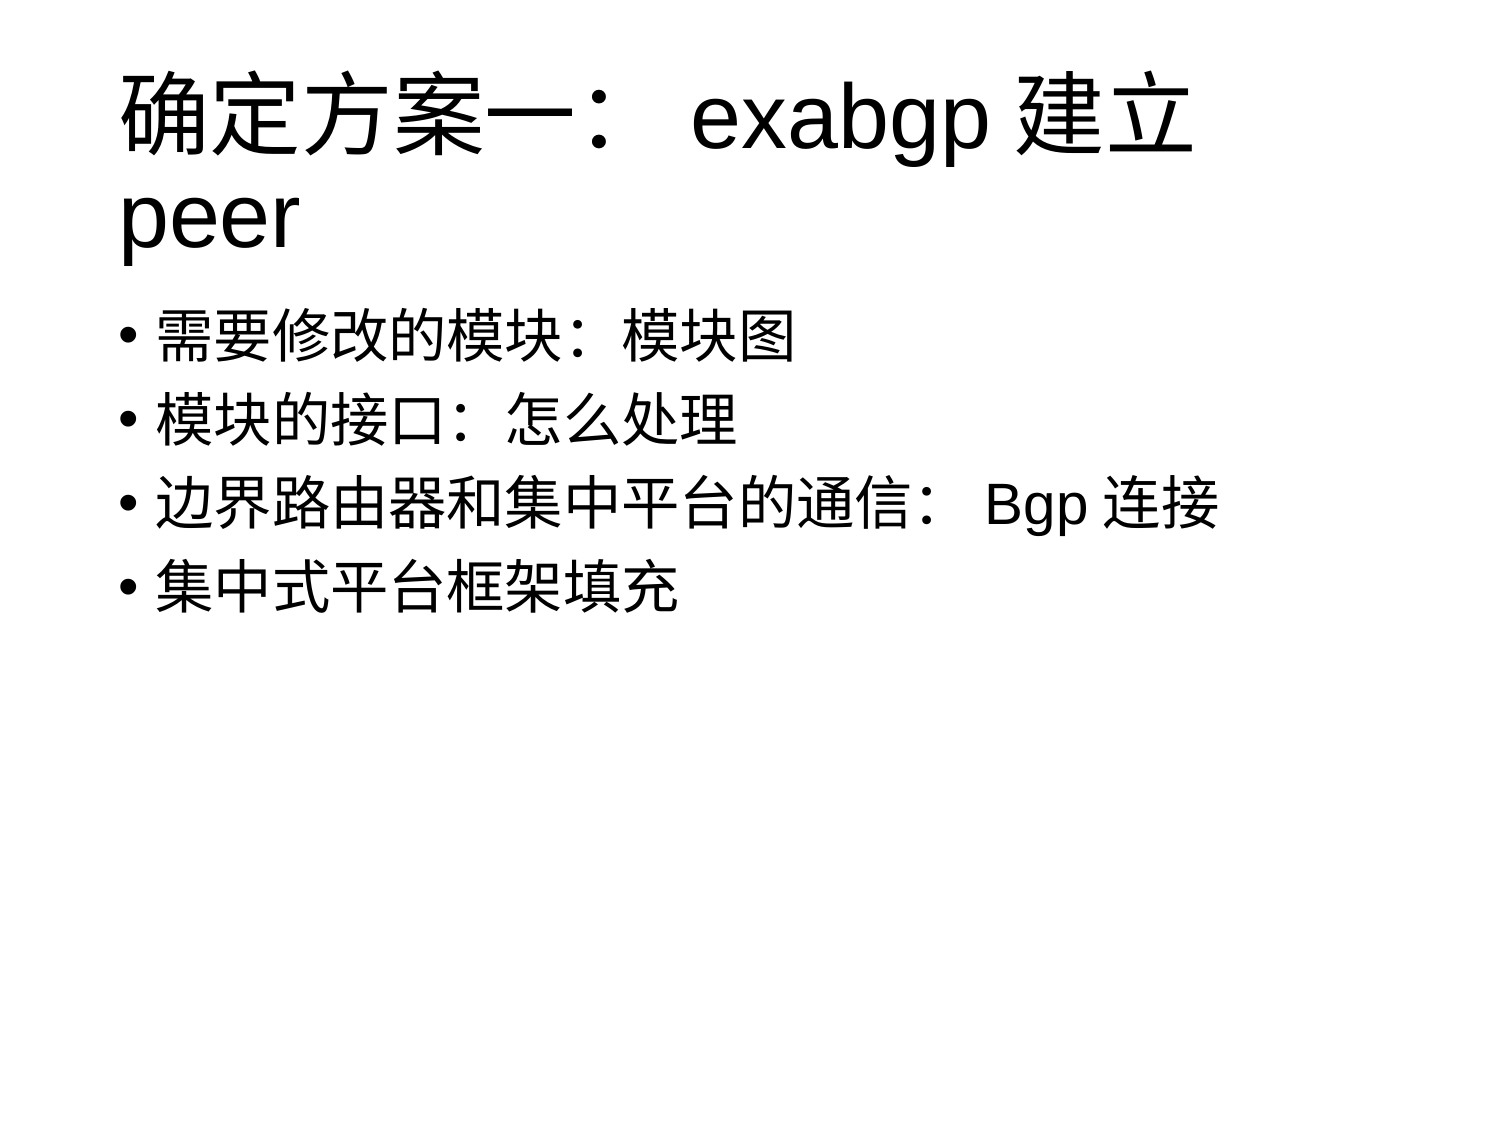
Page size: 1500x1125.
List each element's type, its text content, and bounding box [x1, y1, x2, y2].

title 确定方案一：exabgp建立peer [103, 59, 1397, 278]
list 需要修改的模块：模块图 模块的接口：怎么处理 边界路由器和集中平台的通信：Bgp连接 集中式平台框架填充 [103, 299, 1397, 1014]
